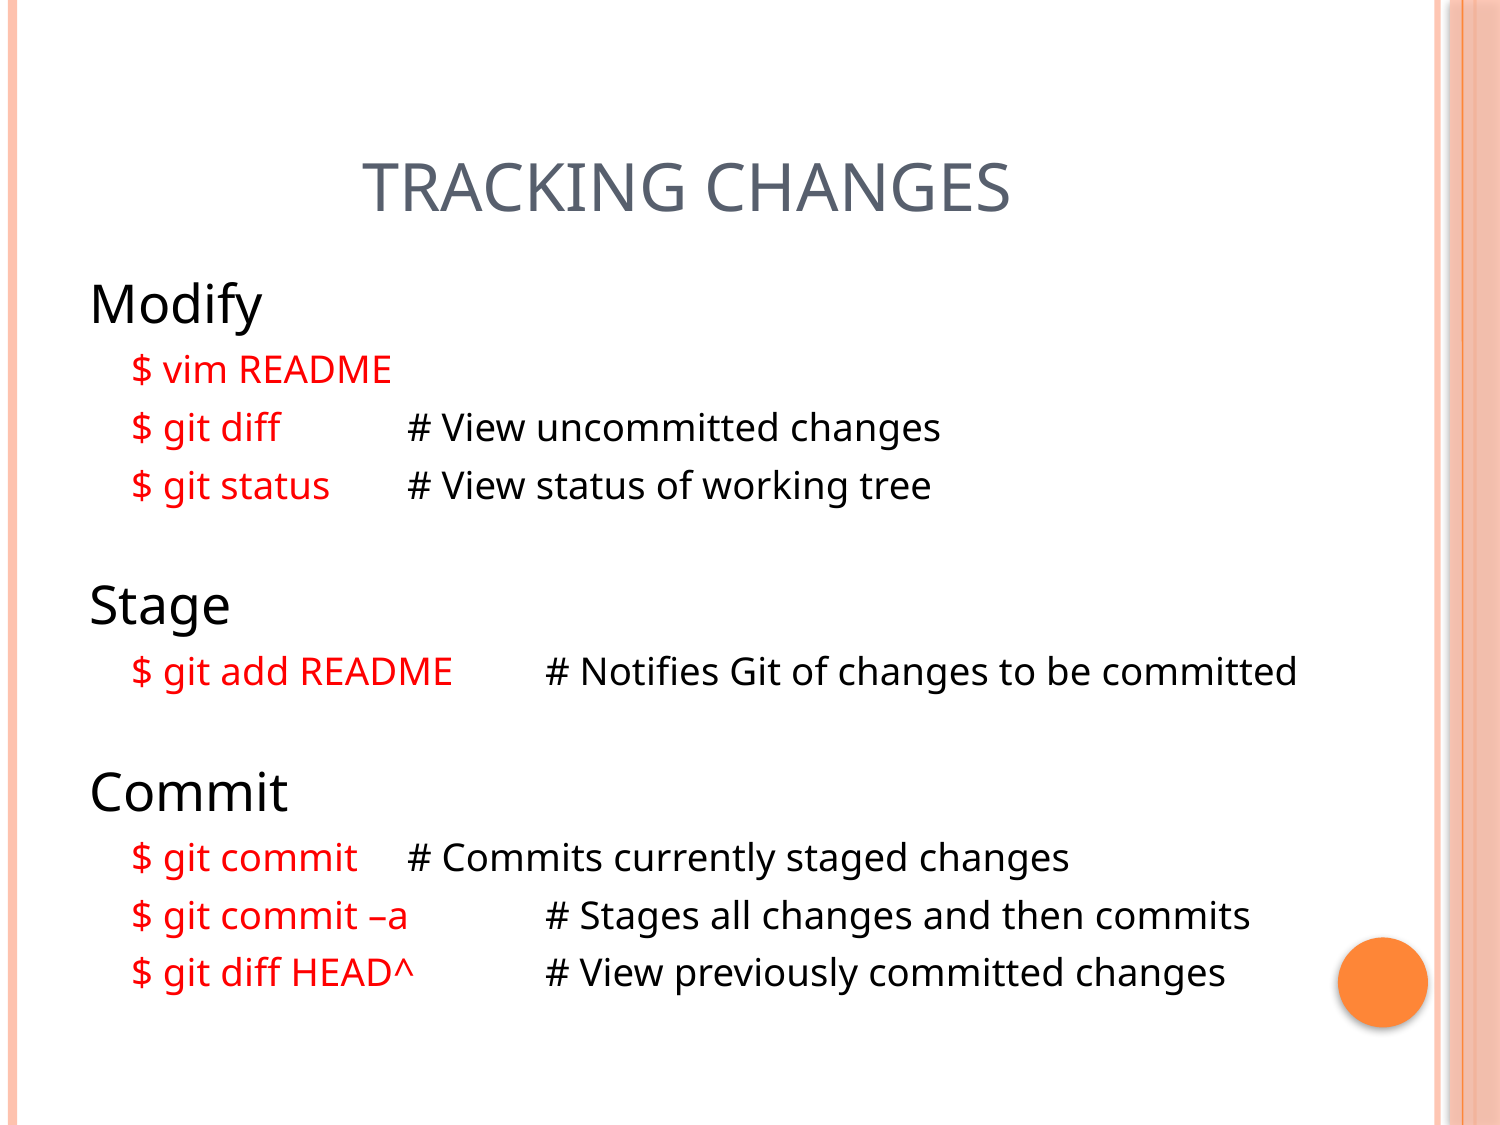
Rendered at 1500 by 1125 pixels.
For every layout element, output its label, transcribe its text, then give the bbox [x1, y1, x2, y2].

text_box Modify $ vim README $ git diff # View uncommitted changes $ git status # View status of working tree Stage $ git add README # Notifies Git of changes to be committed Commit $ git commit # Commits currently staged changes $ git commit –a # Stages all changes and then commits $ git diff HEAD^ # View previously committed changes [74, 262, 1425, 1005]
title Tracking Changes [75, 45, 1300, 233]
